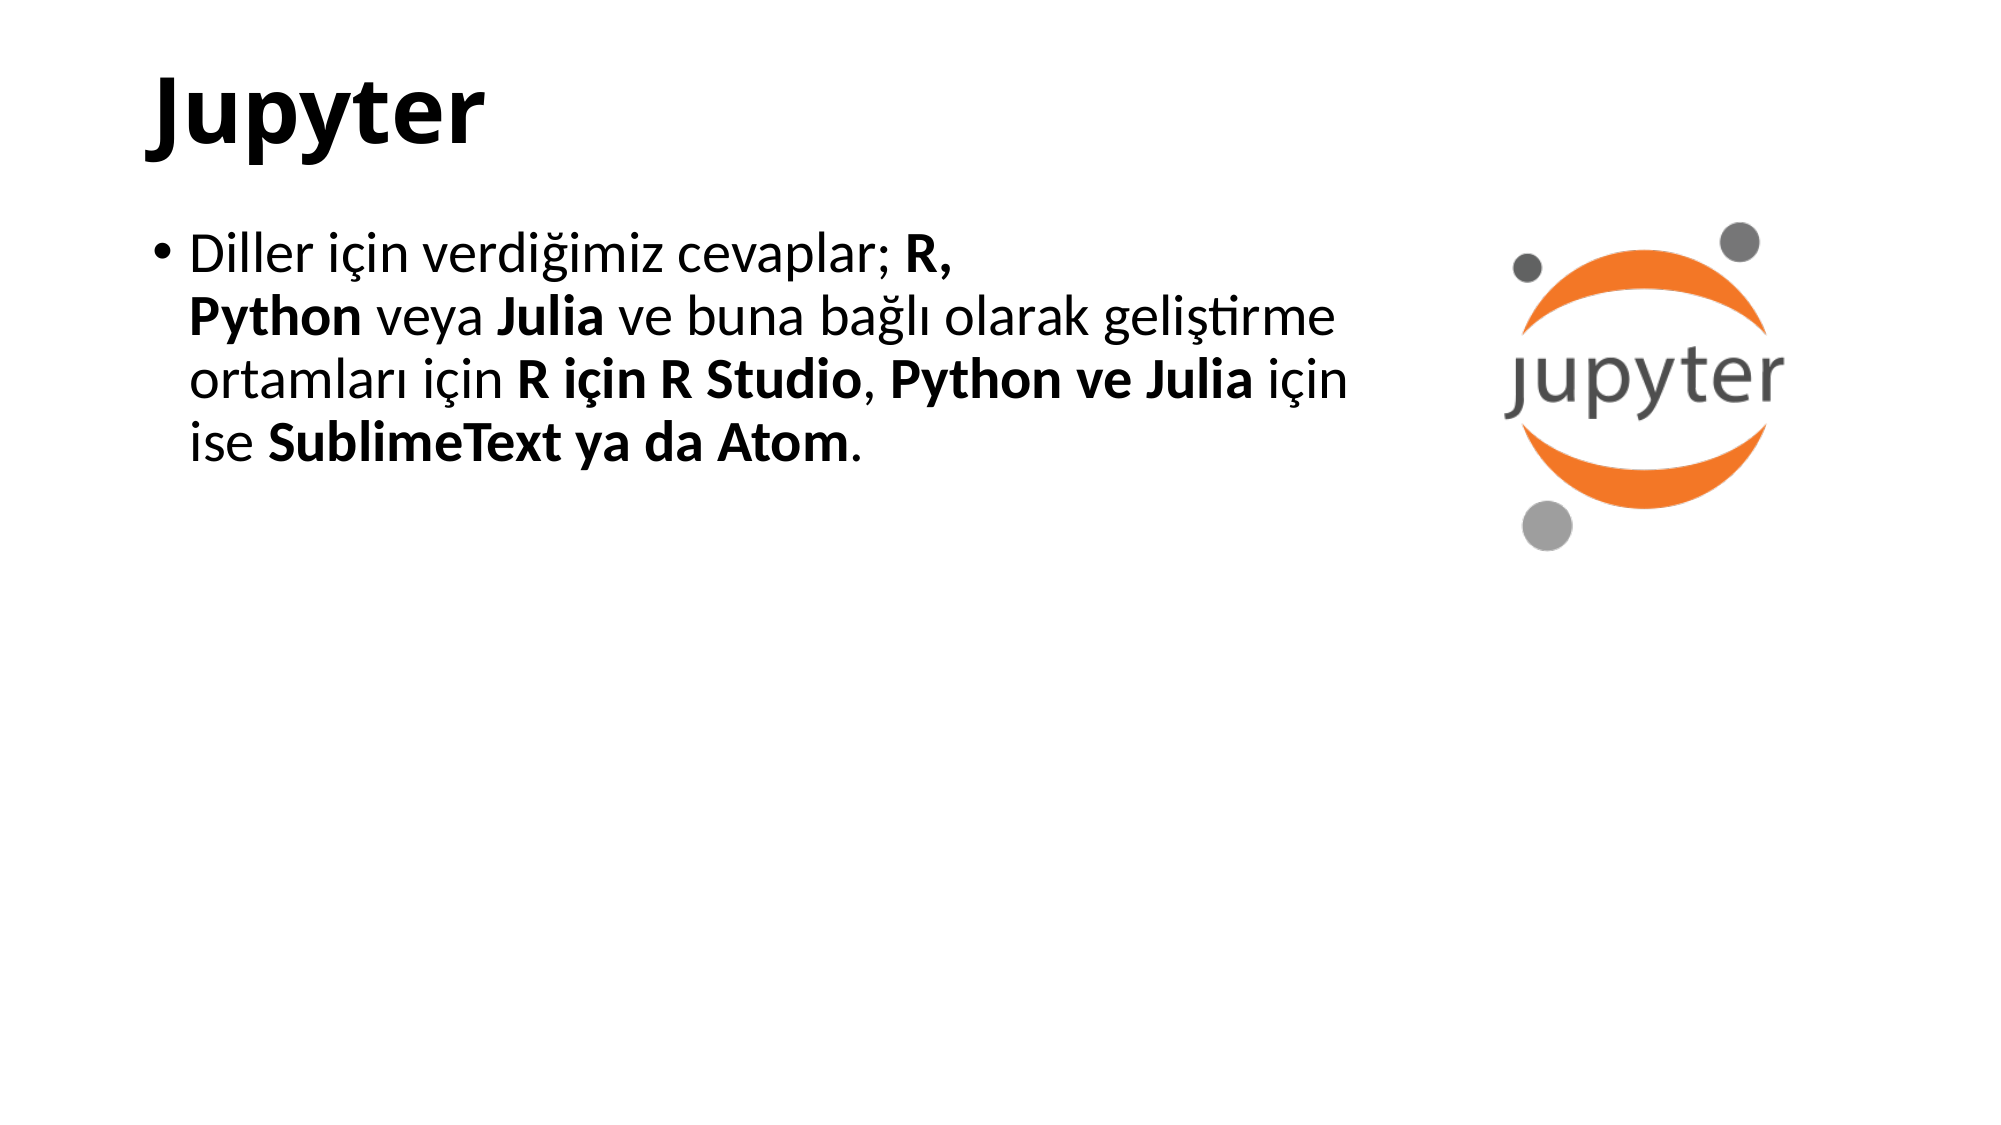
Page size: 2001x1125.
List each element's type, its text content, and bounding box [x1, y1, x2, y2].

list Diller için verdiğimiz cevaplar; R, Python veya Julia ve buna bağlı olarak geliştirme ortamları için R için R Studio, Python ve Julia için ise SublimeText ya da Atom. [137, 214, 1441, 970]
title Jupyter [137, 59, 1863, 278]
picture [1501, 218, 1789, 553]
